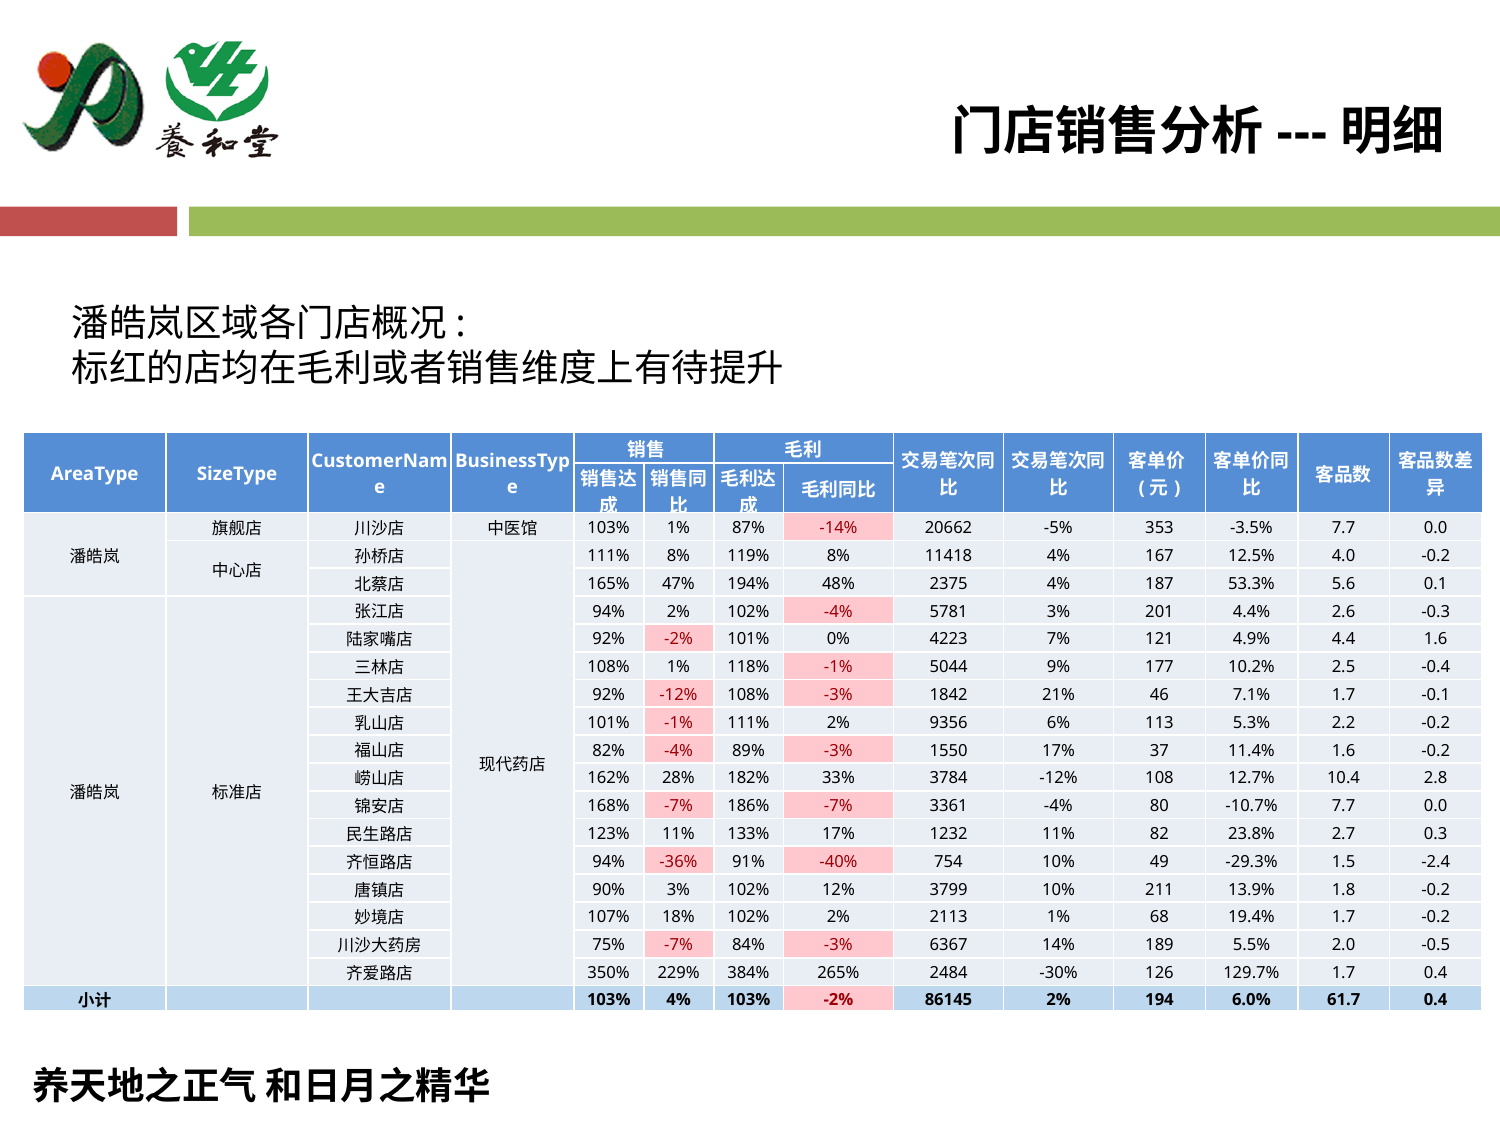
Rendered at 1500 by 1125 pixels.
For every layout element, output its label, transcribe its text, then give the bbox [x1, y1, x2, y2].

table_cell 中医馆 [452, 513, 573, 540]
table_cell -3.5% [1206, 513, 1297, 540]
table_cell 61.7 [1299, 986, 1389, 1010]
table_cell 350% [575, 959, 643, 985]
table_cell 265% [784, 959, 893, 985]
table_cell 28% [645, 764, 713, 790]
table_cell -4% [784, 597, 893, 623]
table_cell 108 [1114, 764, 1205, 790]
table_cell -0.2 [1390, 708, 1481, 734]
table_cell -12% [1004, 764, 1113, 790]
table_header 交易笔次同比 [1004, 433, 1113, 512]
table_cell 12% [784, 875, 893, 901]
table_cell 唐镇店 [309, 875, 450, 901]
table_cell 108% [715, 680, 783, 706]
table_cell 87% [715, 513, 783, 540]
table_cell -40% [784, 847, 893, 873]
table_cell 165% [575, 569, 643, 595]
table_cell -5% [1004, 513, 1113, 540]
table_cell -7% [645, 792, 713, 818]
table_cell 11% [645, 819, 713, 845]
table_cell 3361 [894, 792, 1003, 818]
table_cell 标准店 [167, 597, 307, 985]
table_cell 86145 [894, 986, 1003, 1010]
table_cell 2113 [894, 903, 1003, 929]
table_cell -0.1 [1390, 680, 1481, 706]
table_cell -29.3% [1206, 847, 1297, 873]
table_cell 37 [1114, 736, 1205, 762]
table_cell 119% [715, 541, 783, 567]
table_header BusinessType [452, 433, 573, 512]
table_cell 82% [575, 736, 643, 762]
table_cell 妙境店 [309, 903, 450, 929]
table_cell 8% [784, 541, 893, 567]
table_cell -10.7% [1206, 792, 1297, 818]
table_cell 4223 [894, 625, 1003, 651]
table_cell 潘皓岚 [24, 513, 165, 595]
table_cell 5781 [894, 597, 1003, 623]
table_header AreaType [24, 433, 165, 512]
table_cell -14% [784, 513, 893, 540]
table_cell 47% [645, 569, 713, 595]
table_cell 53.3% [1206, 569, 1297, 595]
table_cell -2% [645, 625, 713, 651]
table_cell -0.2 [1390, 736, 1481, 762]
table_cell 5.6 [1299, 569, 1389, 595]
table_header 客单价同比 [1206, 433, 1297, 512]
table_cell 12.5% [1206, 541, 1297, 567]
table_cell 68 [1114, 903, 1205, 929]
table_cell -2.4 [1390, 847, 1481, 873]
table_cell 84% [715, 931, 783, 957]
table_cell 89% [715, 736, 783, 762]
table_cell 1232 [894, 819, 1003, 845]
table_cell 102% [715, 875, 783, 901]
table_cell 20662 [894, 513, 1003, 540]
table_cell 6367 [894, 931, 1003, 957]
table_cell 11418 [894, 541, 1003, 567]
table_cell 孙桥店 [309, 541, 450, 567]
table_cell 13.9% [1206, 875, 1297, 901]
table_cell 90% [575, 875, 643, 901]
table_cell 齐恒路店 [309, 847, 450, 873]
table_cell 18% [645, 903, 713, 929]
table_cell 陆家嘴店 [309, 625, 450, 651]
table_cell 6% [1004, 708, 1113, 734]
table_cell 754 [894, 847, 1003, 873]
table_cell 353 [1114, 513, 1205, 540]
table_cell 福山店 [309, 736, 450, 762]
table_cell 211 [1114, 875, 1205, 901]
table_cell 2% [1004, 986, 1113, 1010]
table_cell 7.7 [1299, 792, 1389, 818]
table_cell 113 [1114, 708, 1205, 734]
table_cell -4% [645, 736, 713, 762]
table_cell 92% [575, 625, 643, 651]
table_cell 177 [1114, 653, 1205, 679]
table_cell 101% [575, 708, 643, 734]
table_cell 194% [715, 569, 783, 595]
table_header CustomerName [309, 433, 450, 512]
table_cell 毛利达成 [715, 464, 783, 512]
table_cell 10% [1004, 875, 1113, 901]
table_cell -36% [645, 847, 713, 873]
table_cell 102% [715, 903, 783, 929]
table_cell 121 [1114, 625, 1205, 651]
table_cell 162% [575, 764, 643, 790]
table_cell 0.0 [1390, 792, 1481, 818]
table_cell 1% [645, 513, 713, 540]
table_cell 销售同比 [645, 464, 713, 512]
table_cell -30% [1004, 959, 1113, 985]
table_cell 19.4% [1206, 903, 1297, 929]
table_cell -2% [784, 986, 893, 1010]
table_cell 80 [1114, 792, 1205, 818]
table_header 客单价(元) [1114, 433, 1205, 512]
table_cell 崂山店 [309, 764, 450, 790]
table_cell 毛利同比 [784, 464, 893, 512]
table_cell 0.4 [1390, 959, 1481, 985]
table_cell 1.7 [1299, 680, 1389, 706]
table_cell -3% [784, 736, 893, 762]
table_cell 4% [645, 986, 713, 1010]
table_cell -4% [1004, 792, 1113, 818]
table_cell 5.3% [1206, 708, 1297, 734]
table_cell -0.2 [1390, 903, 1481, 929]
table_cell 23.8% [1206, 819, 1297, 845]
table_cell 2.2 [1299, 708, 1389, 734]
table_cell 7.7 [1299, 513, 1389, 540]
table_cell 194 [1114, 986, 1205, 1010]
table_cell 3% [645, 875, 713, 901]
table_cell -0.2 [1390, 875, 1481, 901]
table_cell 中心店 [167, 541, 307, 595]
table_cell 销售达成 [575, 464, 643, 512]
table_cell 103% [575, 513, 643, 540]
table_cell 101% [715, 625, 783, 651]
table_cell 82 [1114, 819, 1205, 845]
table_cell [309, 986, 450, 1010]
table_cell 1% [645, 653, 713, 679]
table_cell 33% [784, 764, 893, 790]
table_cell 7.1% [1206, 680, 1297, 706]
table_cell 6.0% [1206, 986, 1297, 1010]
table_cell 126 [1114, 959, 1205, 985]
table_cell 17% [1004, 736, 1113, 762]
table_cell -0.4 [1390, 653, 1481, 679]
table_cell 1.6 [1390, 625, 1481, 651]
table_cell 167 [1114, 541, 1205, 567]
table_header 毛利 [715, 433, 893, 462]
table_cell 乳山店 [309, 708, 450, 734]
text_box 门店销售分析---明细 [492, 90, 1459, 168]
table_cell 129.7% [1206, 959, 1297, 985]
table_cell 小计 [24, 986, 165, 1010]
table_cell 1.7 [1299, 959, 1389, 985]
table_cell -12% [645, 680, 713, 706]
table_cell -0.2 [1390, 541, 1481, 567]
table_cell 10.2% [1206, 653, 1297, 679]
table_cell 17% [784, 819, 893, 845]
table_cell 1.6 [1299, 736, 1389, 762]
table_cell 1550 [894, 736, 1003, 762]
table_cell 1.7 [1299, 903, 1389, 929]
table_cell 王大吉店 [309, 680, 450, 706]
table_header SizeType [167, 433, 307, 512]
table_cell 旗舰店 [167, 513, 307, 540]
table_cell 4.0 [1299, 541, 1389, 567]
table_cell 2.7 [1299, 819, 1389, 845]
table_cell 4.4% [1206, 597, 1297, 623]
table_cell 川沙大药房 [309, 931, 450, 957]
table_cell 1.8 [1299, 875, 1389, 901]
table_cell 民生路店 [309, 819, 450, 845]
table_cell 2.6 [1299, 597, 1389, 623]
table_cell 189 [1114, 931, 1205, 957]
table_cell [167, 986, 307, 1010]
table_cell 186% [715, 792, 783, 818]
table_cell 107% [575, 903, 643, 929]
table_header 销售 [575, 433, 713, 462]
table_cell 187 [1114, 569, 1205, 595]
table_cell 1% [1004, 903, 1113, 929]
table_cell [452, 986, 573, 1010]
table_cell 1842 [894, 680, 1003, 706]
picture [17, 30, 284, 164]
table_cell 21% [1004, 680, 1113, 706]
table_cell 123% [575, 819, 643, 845]
table_cell 潘皓岚 [24, 597, 165, 985]
table_cell -3% [784, 680, 893, 706]
table_cell 4% [1004, 569, 1113, 595]
table_cell 2.5 [1299, 653, 1389, 679]
table_cell 48% [784, 569, 893, 595]
table_cell 2.0 [1299, 931, 1389, 957]
table_cell -7% [784, 792, 893, 818]
table_cell 齐爱路店 [309, 959, 450, 985]
table_cell 2% [784, 903, 893, 929]
table_cell 108% [575, 653, 643, 679]
table_cell 103% [715, 986, 783, 1010]
table_cell 5044 [894, 653, 1003, 679]
table_cell 133% [715, 819, 783, 845]
table_cell 14% [1004, 931, 1113, 957]
table_cell 三林店 [309, 653, 450, 679]
table_cell 张江店 [309, 597, 450, 623]
table_cell 103% [575, 986, 643, 1010]
table_cell 0.1 [1390, 569, 1481, 595]
table_cell 91% [715, 847, 783, 873]
table_cell 94% [575, 847, 643, 873]
table_cell -1% [784, 653, 893, 679]
table_cell 46 [1114, 680, 1205, 706]
table_cell 2% [645, 597, 713, 623]
table_cell 75% [575, 931, 643, 957]
table_cell 8% [645, 541, 713, 567]
table_cell -3% [784, 931, 893, 957]
table_cell 10% [1004, 847, 1113, 873]
table_cell 9356 [894, 708, 1003, 734]
table_cell 0.0 [1390, 513, 1481, 540]
table_cell 12.7% [1206, 764, 1297, 790]
table_cell -7% [645, 931, 713, 957]
table_cell 4.4 [1299, 625, 1389, 651]
table_cell 3% [1004, 597, 1113, 623]
table_cell 201 [1114, 597, 1205, 623]
table_cell 92% [575, 680, 643, 706]
table_cell 0.3 [1390, 819, 1481, 845]
table_cell 111% [715, 708, 783, 734]
table_cell 111% [575, 541, 643, 567]
table_cell 229% [645, 959, 713, 985]
table_cell 2.8 [1390, 764, 1481, 790]
table_header 客品数差异 [1390, 433, 1482, 512]
table_cell 4.9% [1206, 625, 1297, 651]
table_cell 182% [715, 764, 783, 790]
table_cell 11.4% [1206, 736, 1297, 762]
table_cell 3799 [894, 875, 1003, 901]
table_cell 4% [1004, 541, 1113, 567]
table_cell 102% [715, 597, 783, 623]
table_cell 2% [784, 708, 893, 734]
table_cell 北蔡店 [309, 569, 450, 595]
table_cell -0.5 [1390, 931, 1481, 957]
table_cell 川沙店 [309, 513, 450, 540]
text_box 潘皓岚区域各门店概况: 标红的店均在毛利或者销售维度上有待提升 [56, 291, 800, 397]
table_header 交易笔次同比 [894, 433, 1003, 512]
table_cell 7% [1004, 625, 1113, 651]
table_cell 49 [1114, 847, 1205, 873]
table_cell 5.5% [1206, 931, 1297, 957]
table_cell -1% [645, 708, 713, 734]
table_cell 11% [1004, 819, 1113, 845]
table_cell 0.4 [1390, 986, 1481, 1010]
table_cell -0.3 [1390, 597, 1481, 623]
table_cell 94% [575, 597, 643, 623]
table_cell 2375 [894, 569, 1003, 595]
table_cell 3784 [894, 764, 1003, 790]
table_cell 1.5 [1299, 847, 1389, 873]
table_cell 384% [715, 959, 783, 985]
table_cell 168% [575, 792, 643, 818]
table_cell 118% [715, 653, 783, 679]
table_cell 0% [784, 625, 893, 651]
table_cell 9% [1004, 653, 1113, 679]
table_cell 2484 [894, 959, 1003, 985]
table_cell 现代药店 [452, 541, 573, 985]
table_cell 10.4 [1299, 764, 1389, 790]
table_cell 锦安店 [309, 792, 450, 818]
table_header 客品数 [1299, 433, 1389, 512]
